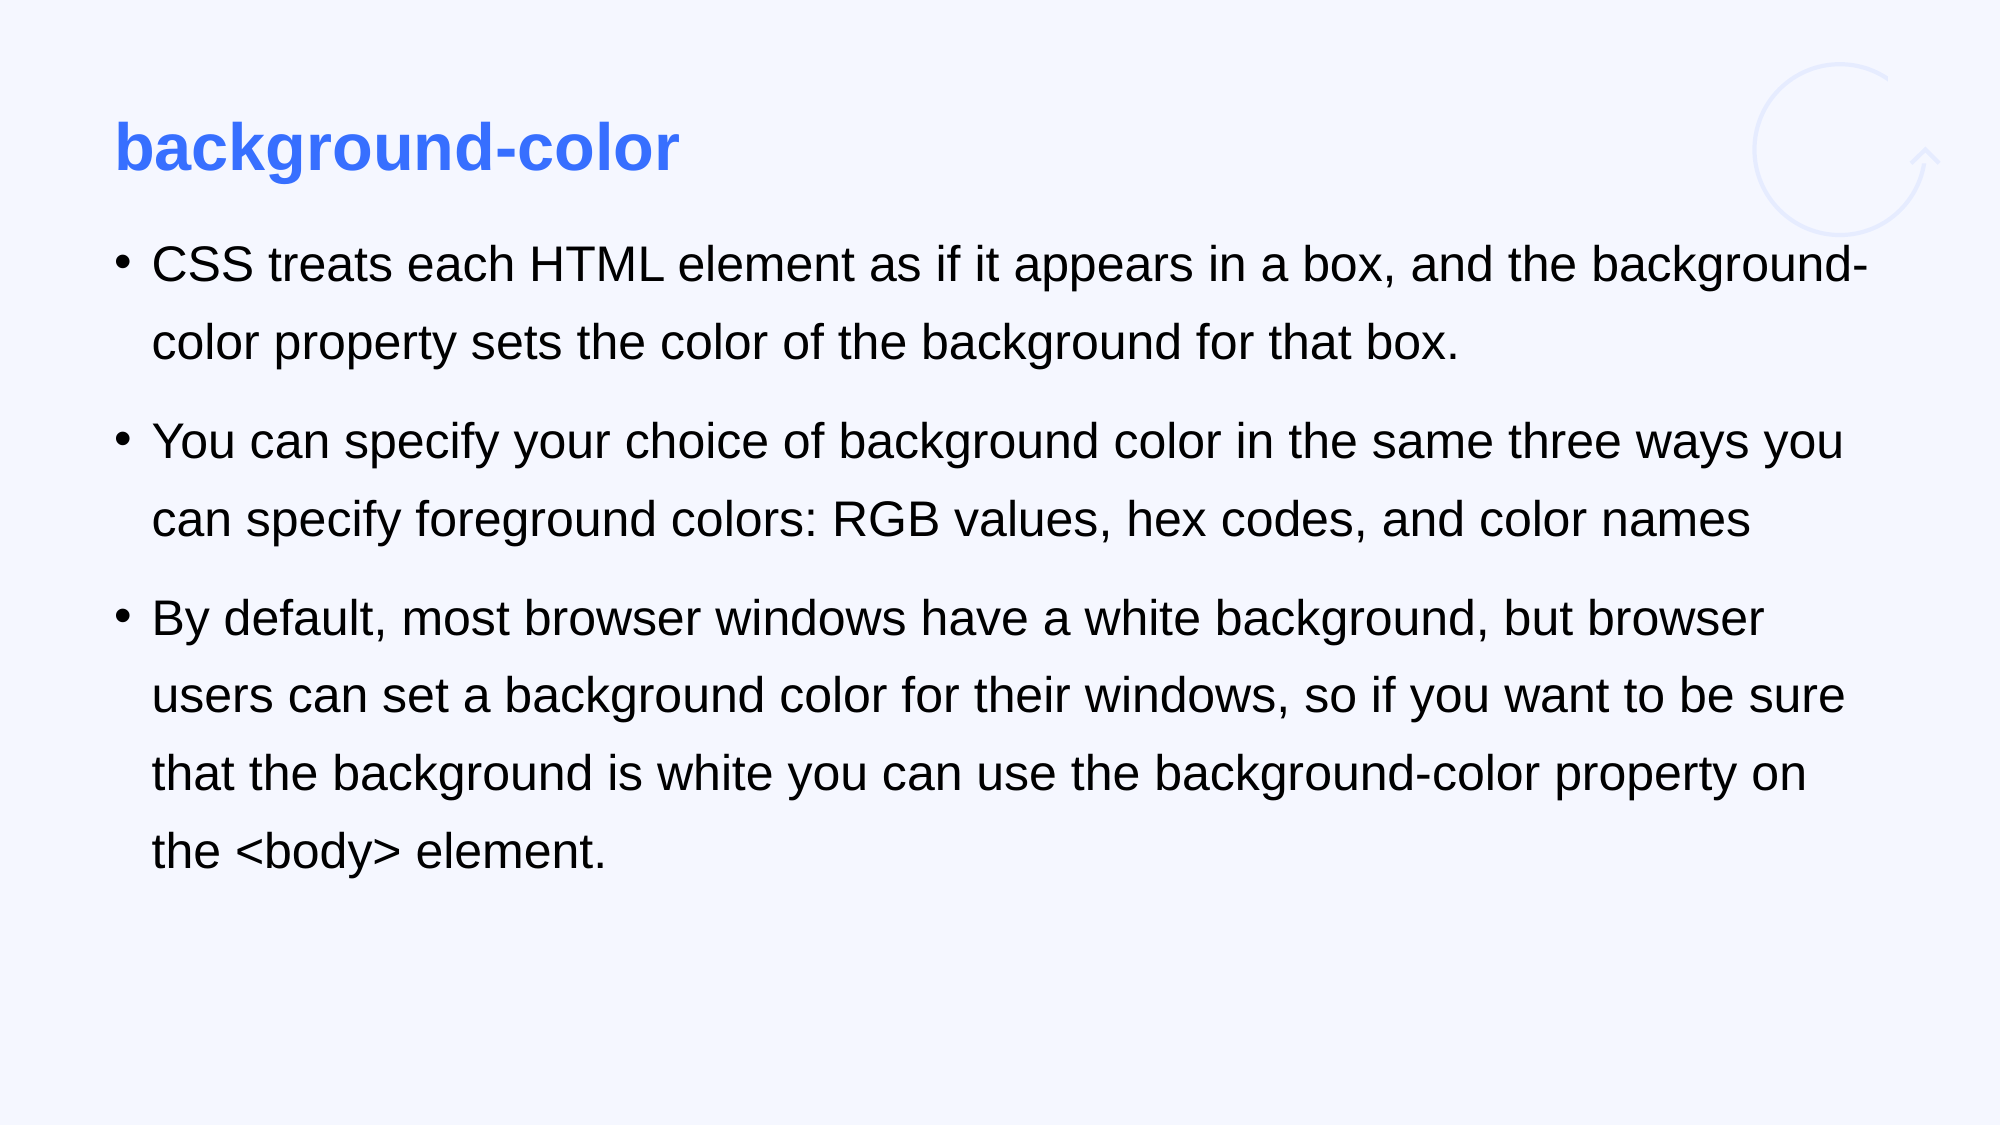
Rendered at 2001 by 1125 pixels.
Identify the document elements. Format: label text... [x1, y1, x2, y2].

list CSS treats each HTML element as if it appears in a box, and the background-color property sets the color of the background for that box. You can specify your choice of background color in the same three ways you can specify foreground colors: RGB values, hex codes, and color names By default, most browser windows have a white background, but browser users can set a background color for their windows, so if you want to be sure that the background is white you can use the background-color property on the <body> element. [114, 213, 1886, 1013]
title background-color [114, 65, 1886, 184]
